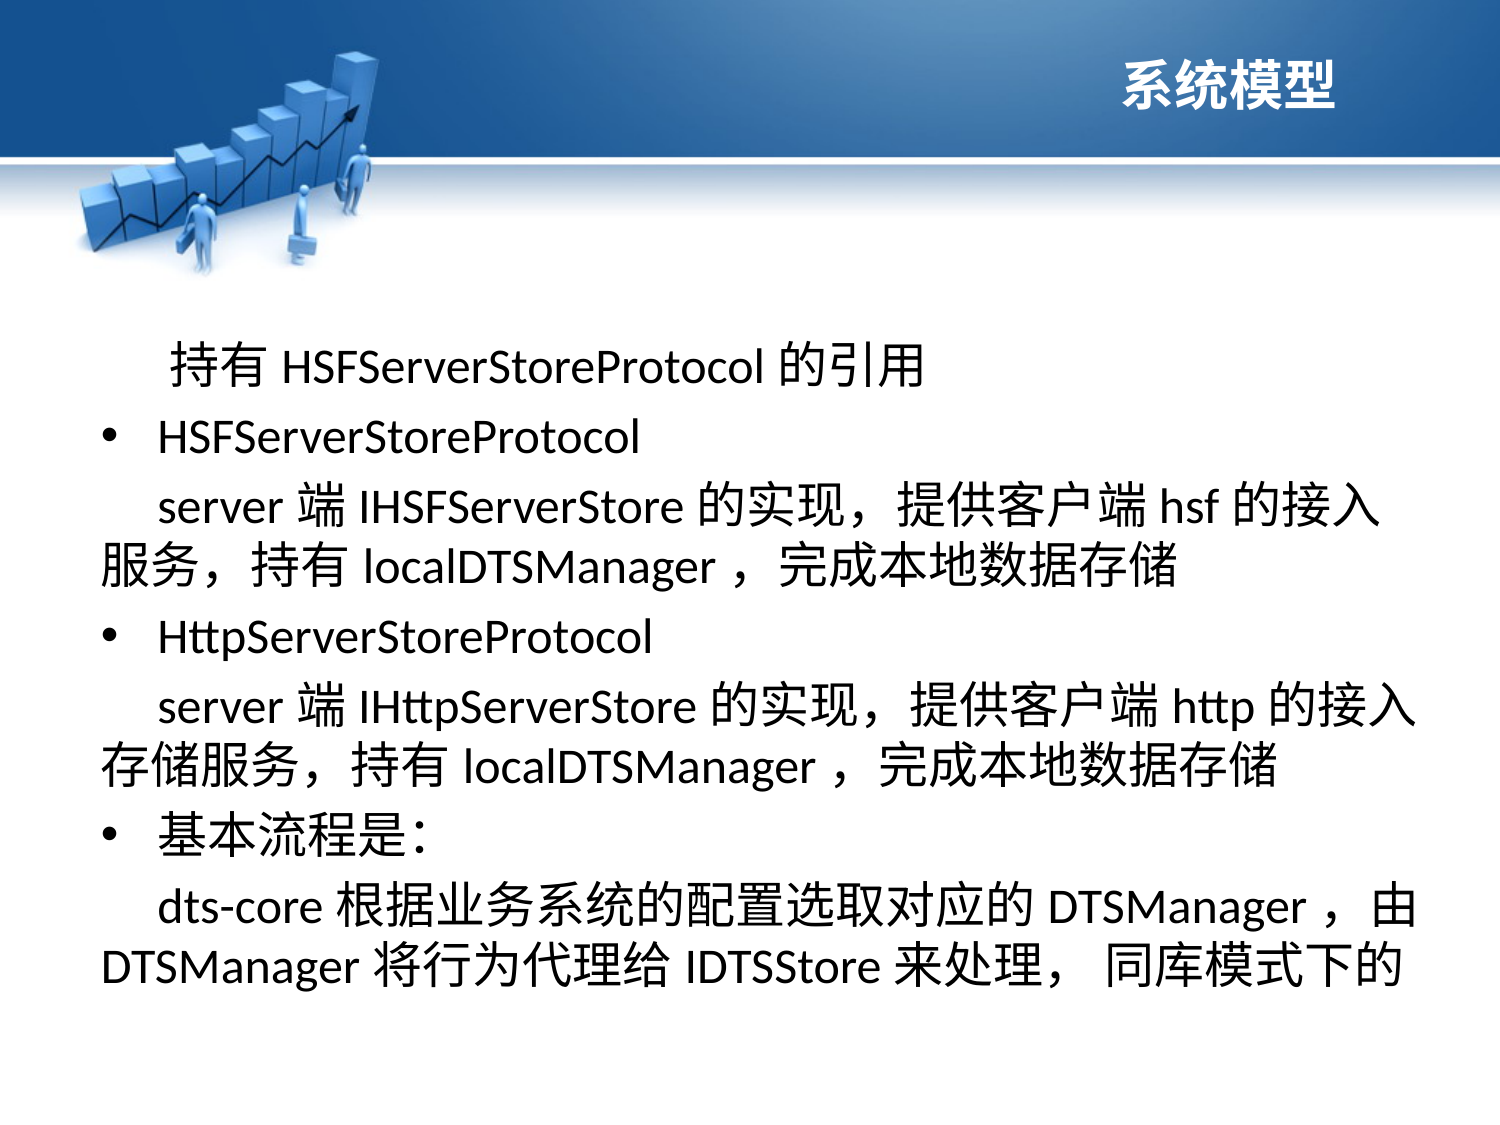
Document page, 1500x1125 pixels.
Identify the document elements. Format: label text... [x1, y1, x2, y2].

list 持有HSFServerStoreProtocol的引用 HSFServerStoreProtocol server端IHSFServerStore的实现，提供客户端hsf的接入服务，持有localDTSManager，完成本地数据存储 HttpServerStoreProtocol server端IHttpServerStore的实现，提供客户端http的接入存储服务，持有localDTSManager，完成本地数据存储 基本流程是： dts-core根据业务系统的配置选取对应的DTSManager，由DTSManager将行为代理给IDTSStore来处理， 同库模式下的 [85, 326, 1436, 1106]
text_box 系统模型 [1106, 43, 1353, 124]
picture [0, 0, 1500, 1125]
